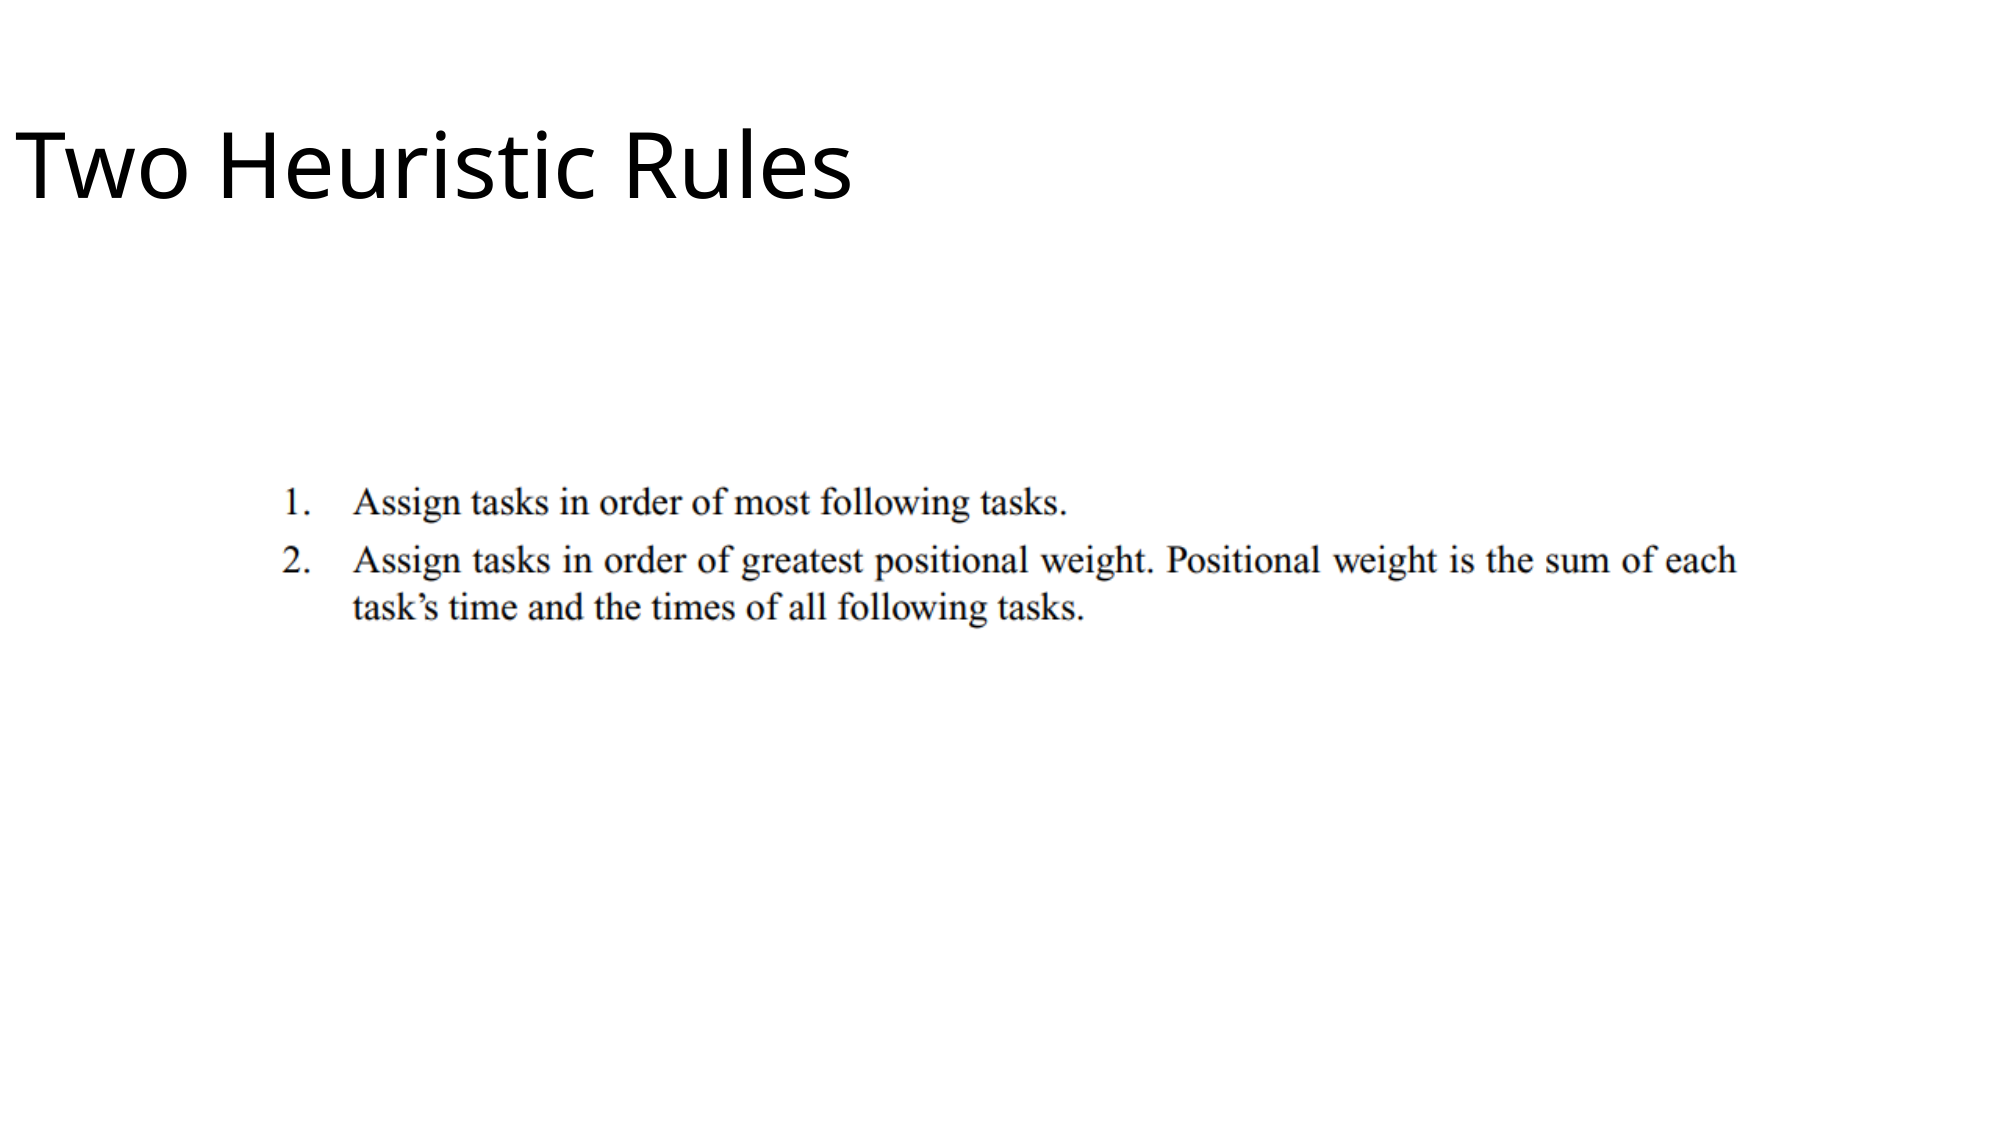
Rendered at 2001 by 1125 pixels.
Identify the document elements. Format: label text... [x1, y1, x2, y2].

picture [247, 477, 1753, 648]
title Two Heuristic Rules [0, 59, 1725, 278]
